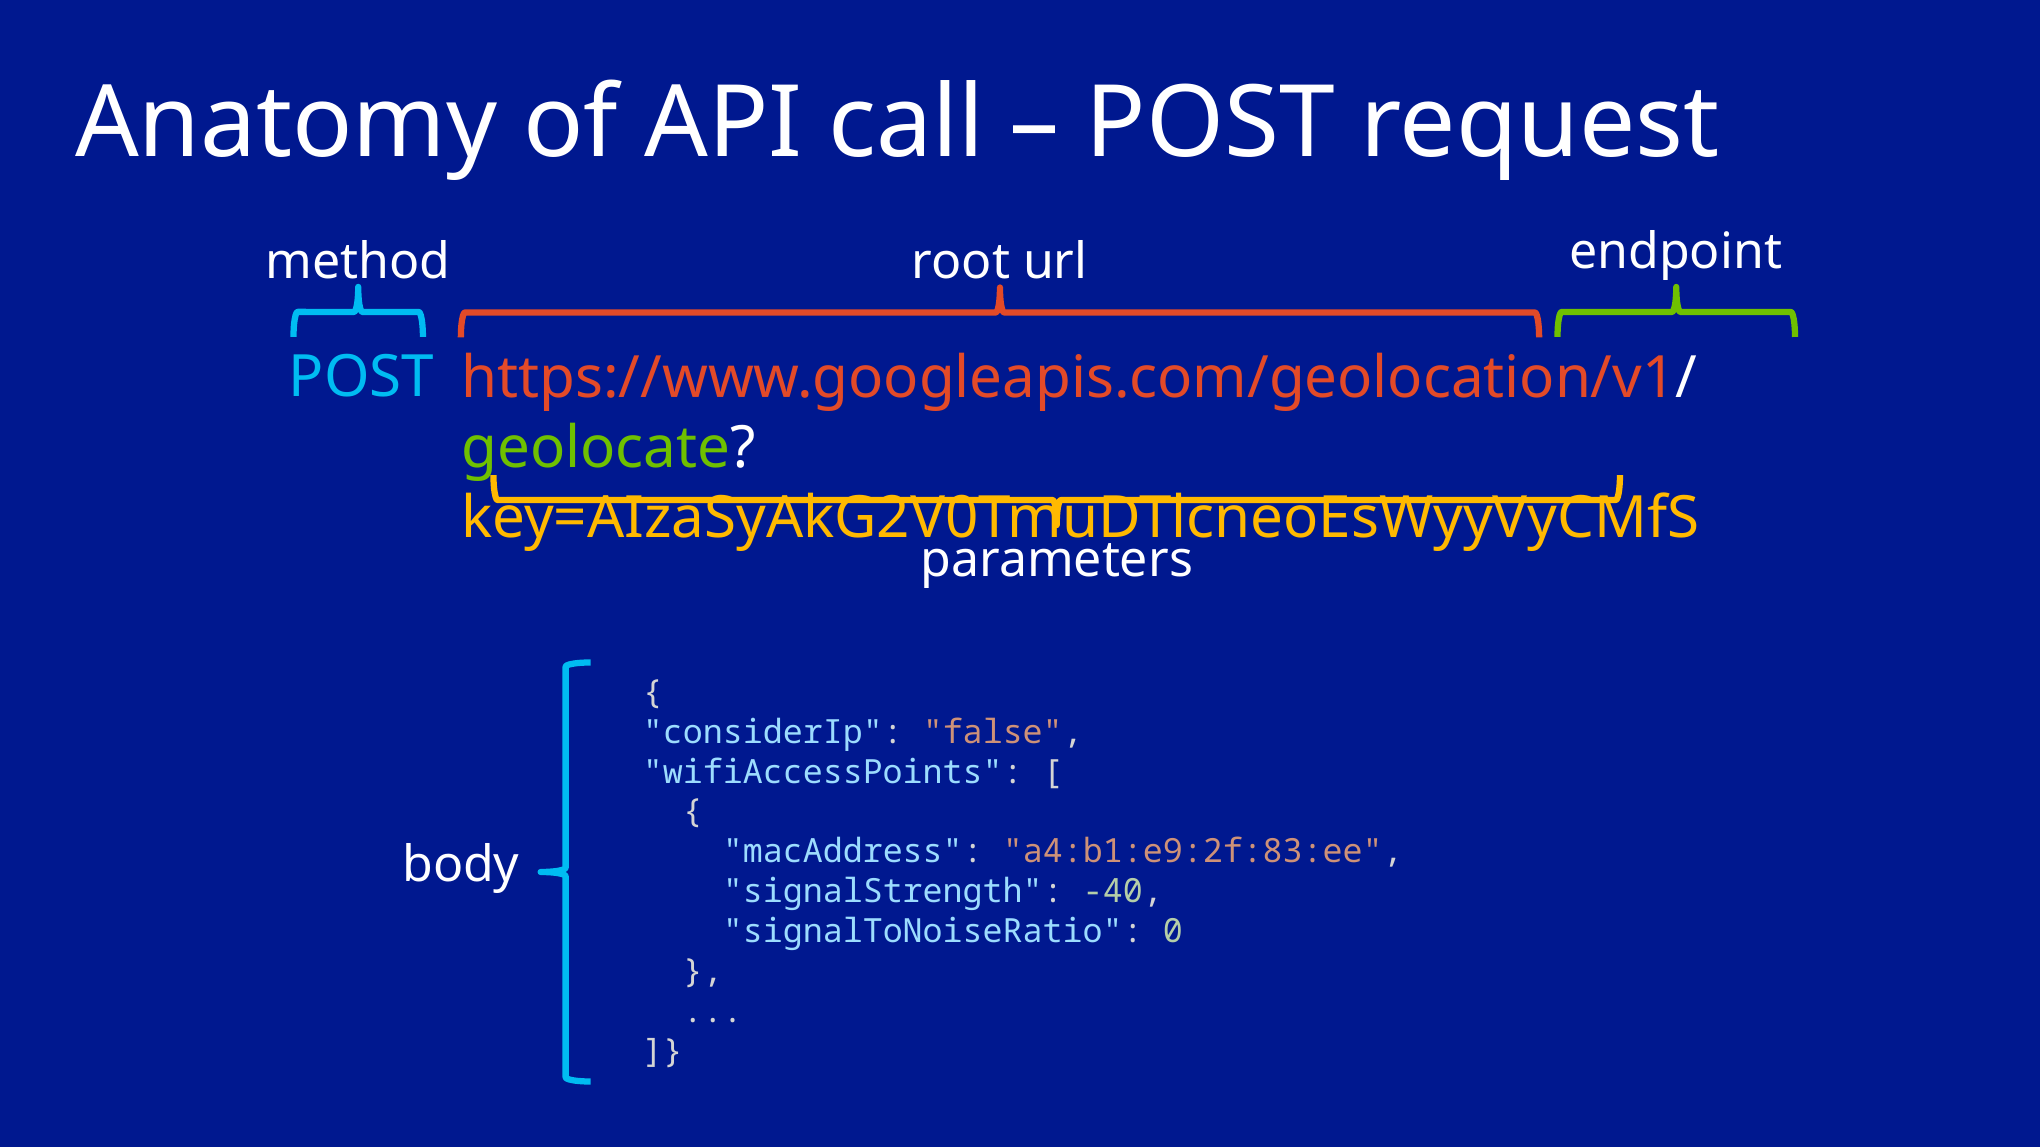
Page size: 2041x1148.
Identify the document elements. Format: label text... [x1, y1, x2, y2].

text_box method [250, 221, 466, 297]
title Anatomy of API call – POST request [45, 48, 1996, 199]
text_box [1556, 286, 1796, 337]
text_box [492, 475, 1621, 519]
text_box parameters [905, 519, 1208, 594]
text_box root url [897, 221, 1103, 297]
text_box [460, 286, 1540, 338]
text_box [292, 297, 424, 337]
text_box endpoint [1554, 211, 1797, 286]
text_box POST [274, 330, 449, 416]
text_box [388, 662, 1649, 1082]
text_box https://www.googleapis.com/geolocation/v1/geolocate?key=AIzaSyAkG2V0TmuDTlcneoEsWyyVyCMfS [446, 332, 1820, 598]
